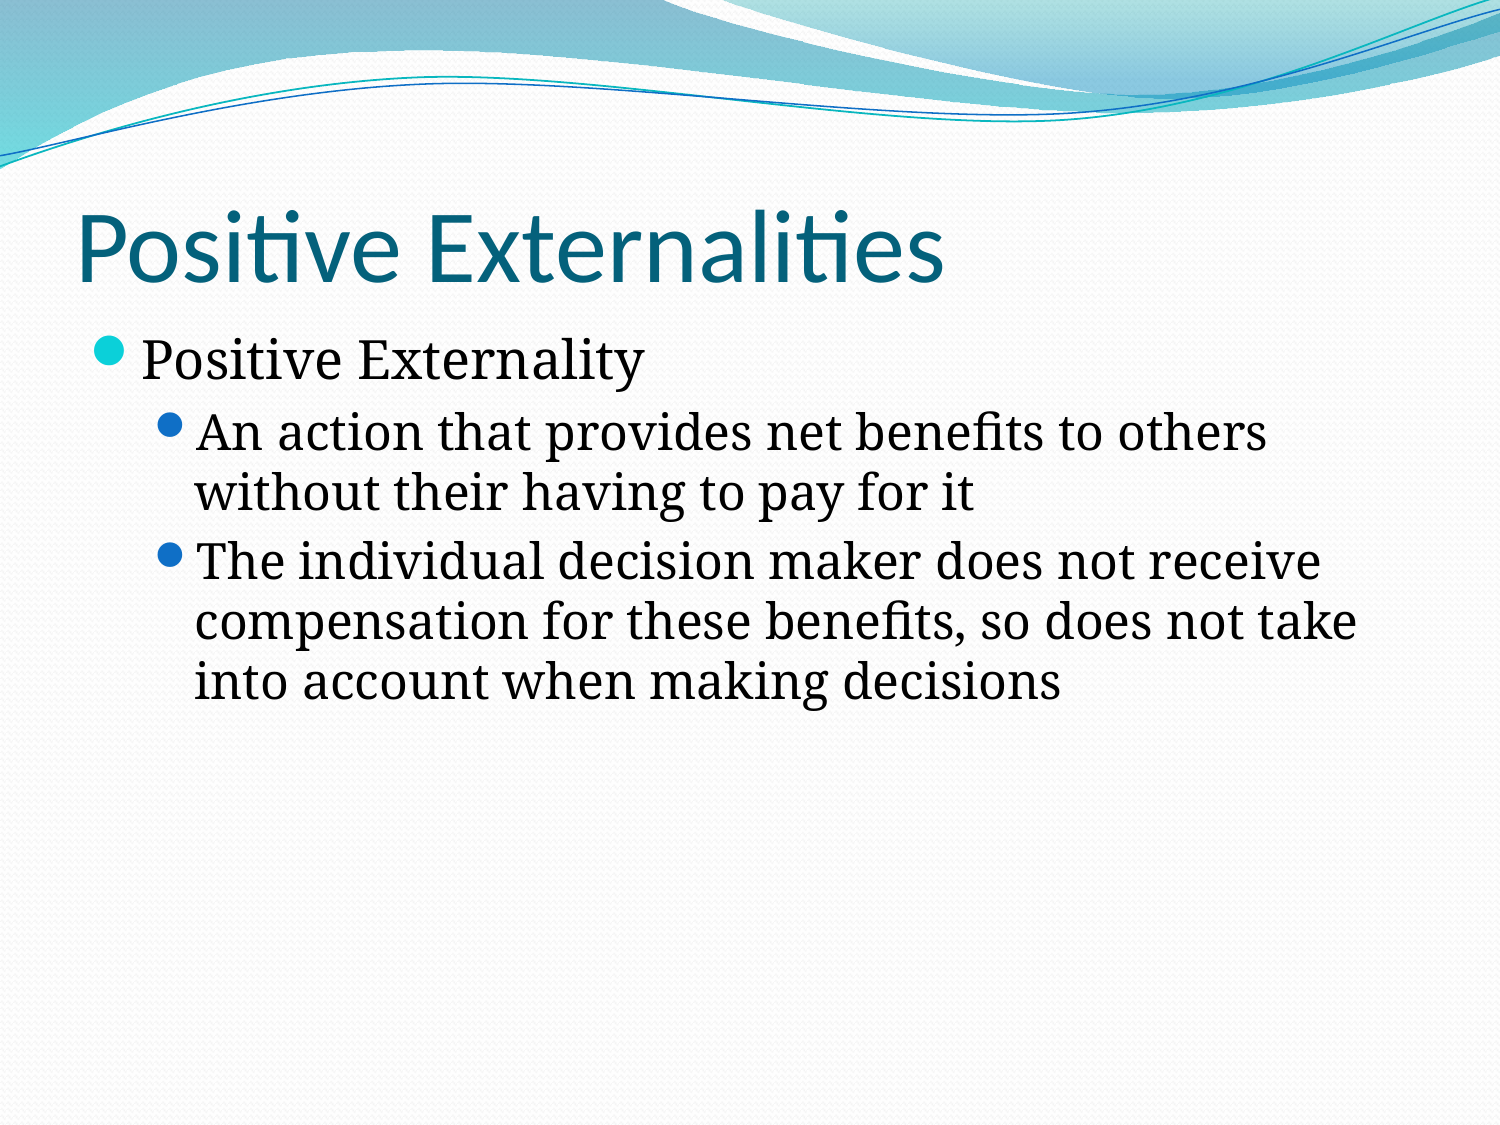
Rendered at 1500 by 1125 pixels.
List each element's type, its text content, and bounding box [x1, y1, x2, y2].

list Positive Externality An action that provides net benefits to others without their having to pay for it The individual decision maker does not receive compensation for these benefits, so does not take into account when making decisions [75, 317, 1425, 1038]
title Positive Externalities [75, 115, 1425, 303]
